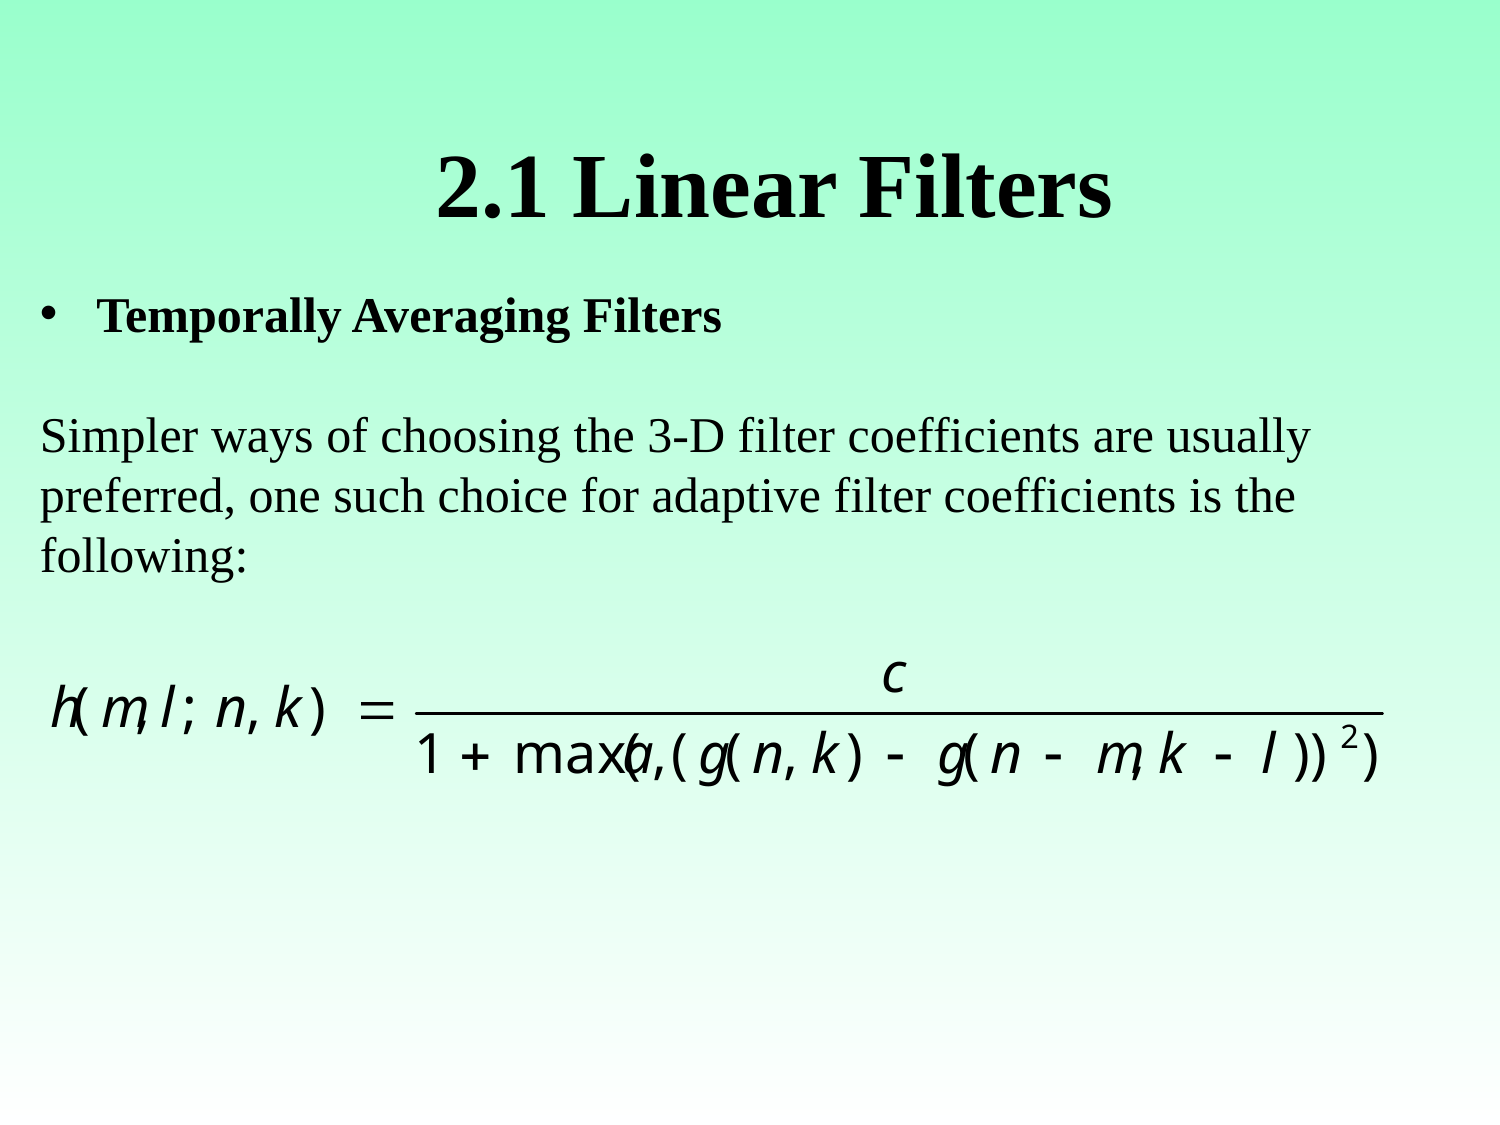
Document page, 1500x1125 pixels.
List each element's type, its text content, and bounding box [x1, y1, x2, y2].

text_box Temporally Averaging Filters Simpler ways of choosing the 3-D filter coefficients are usually preferred, one such choice for adaptive filter coefficients is the following: [25, 274, 1413, 590]
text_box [43, 634, 1395, 793]
text_box 2.1 Linear Filters [137, 87, 1413, 274]
text_box [99, 274, 1450, 1100]
